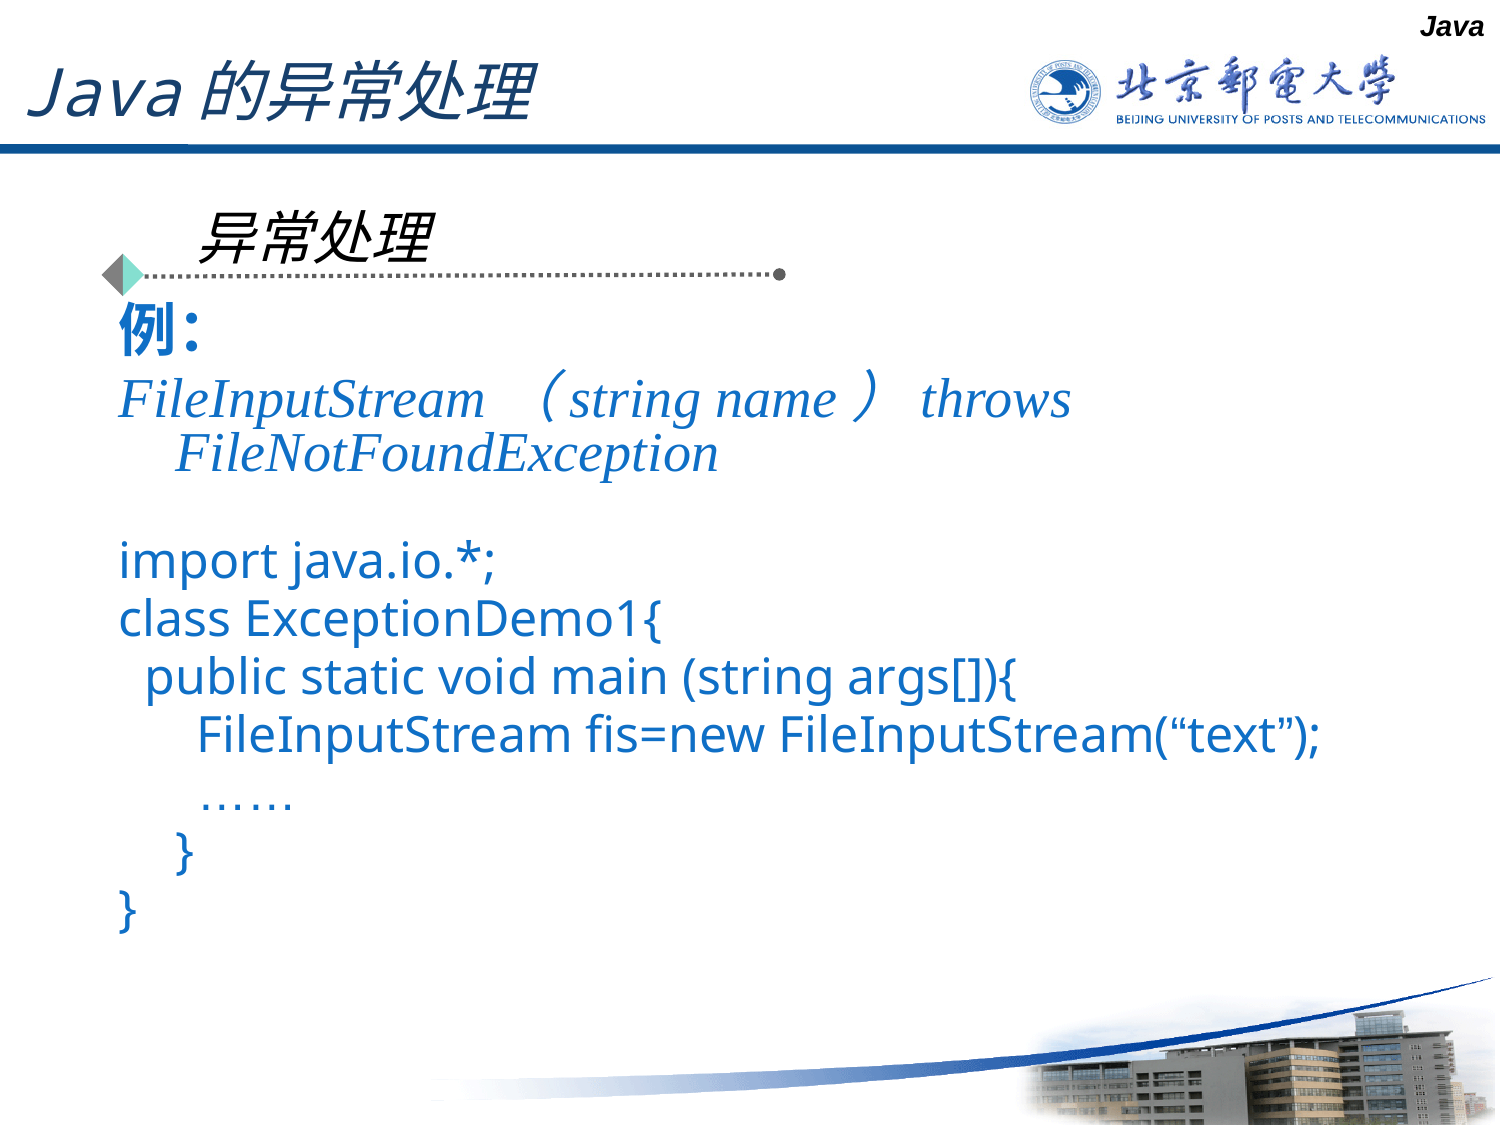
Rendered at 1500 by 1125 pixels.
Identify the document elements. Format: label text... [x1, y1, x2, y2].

picture [1281, 54, 1500, 131]
title Java的异常处理 [5, 30, 1281, 150]
picture [431, 972, 1495, 1125]
list 例： FileInputStream（string name）throws FileNotFoundException import java.io.*; class ExceptionDemo1{ public static void main (string args[]){ FileInputStream fis=new FileInputStream(“text”); …… } } [103, 299, 1423, 1073]
footer Java [937, 0, 1500, 53]
text_box [272, 118, 303, 179]
text_box 异常处理 [181, 193, 876, 279]
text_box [107, 259, 138, 290]
